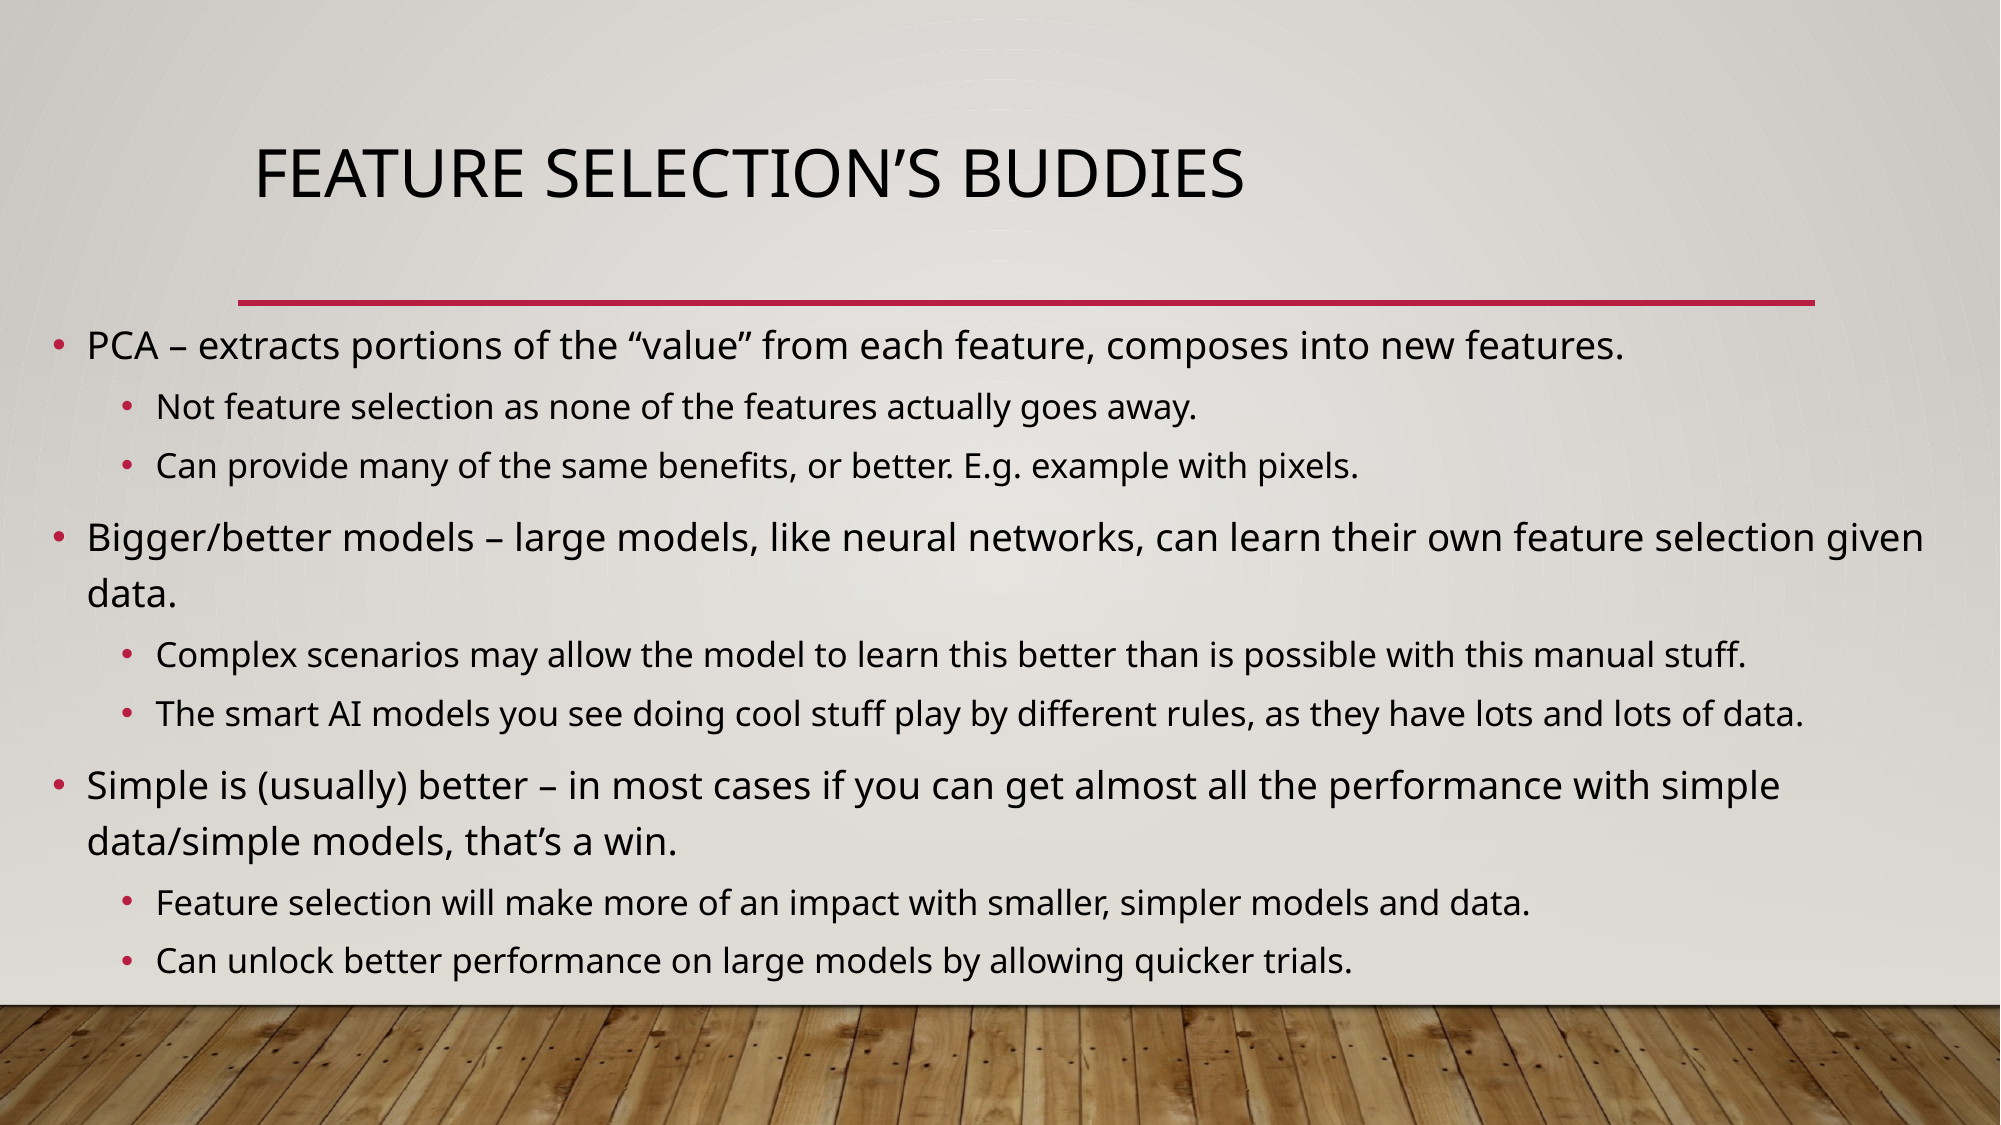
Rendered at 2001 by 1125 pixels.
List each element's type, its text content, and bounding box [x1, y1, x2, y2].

title Feature Selection’s Buddies [238, 131, 1814, 304]
list PCA – extracts portions of the “value” from each feature, composes into new features. Not feature selection as none of the features actually goes away. Can provide many of the same benefits, or better. E.g. example with pixels. Bigger/better models – large models, like neural networks, can learn their own feature selection given data. Complex scenarios may allow the model to learn this better than is possible with this manual stuff. The smart AI models you see doing cool stuff play by different rules, as they have lots and lots of data. Simple is (usually) better – in most cases if you can get almost all the performance with simple data/simple models, that’s a win. Feature selection will make more of an impact with smaller, simpler models and data. Can unlock better performance on large models by allowing quicker trials. [37, 304, 1973, 993]
picture [0, 1005, 2000, 1125]
